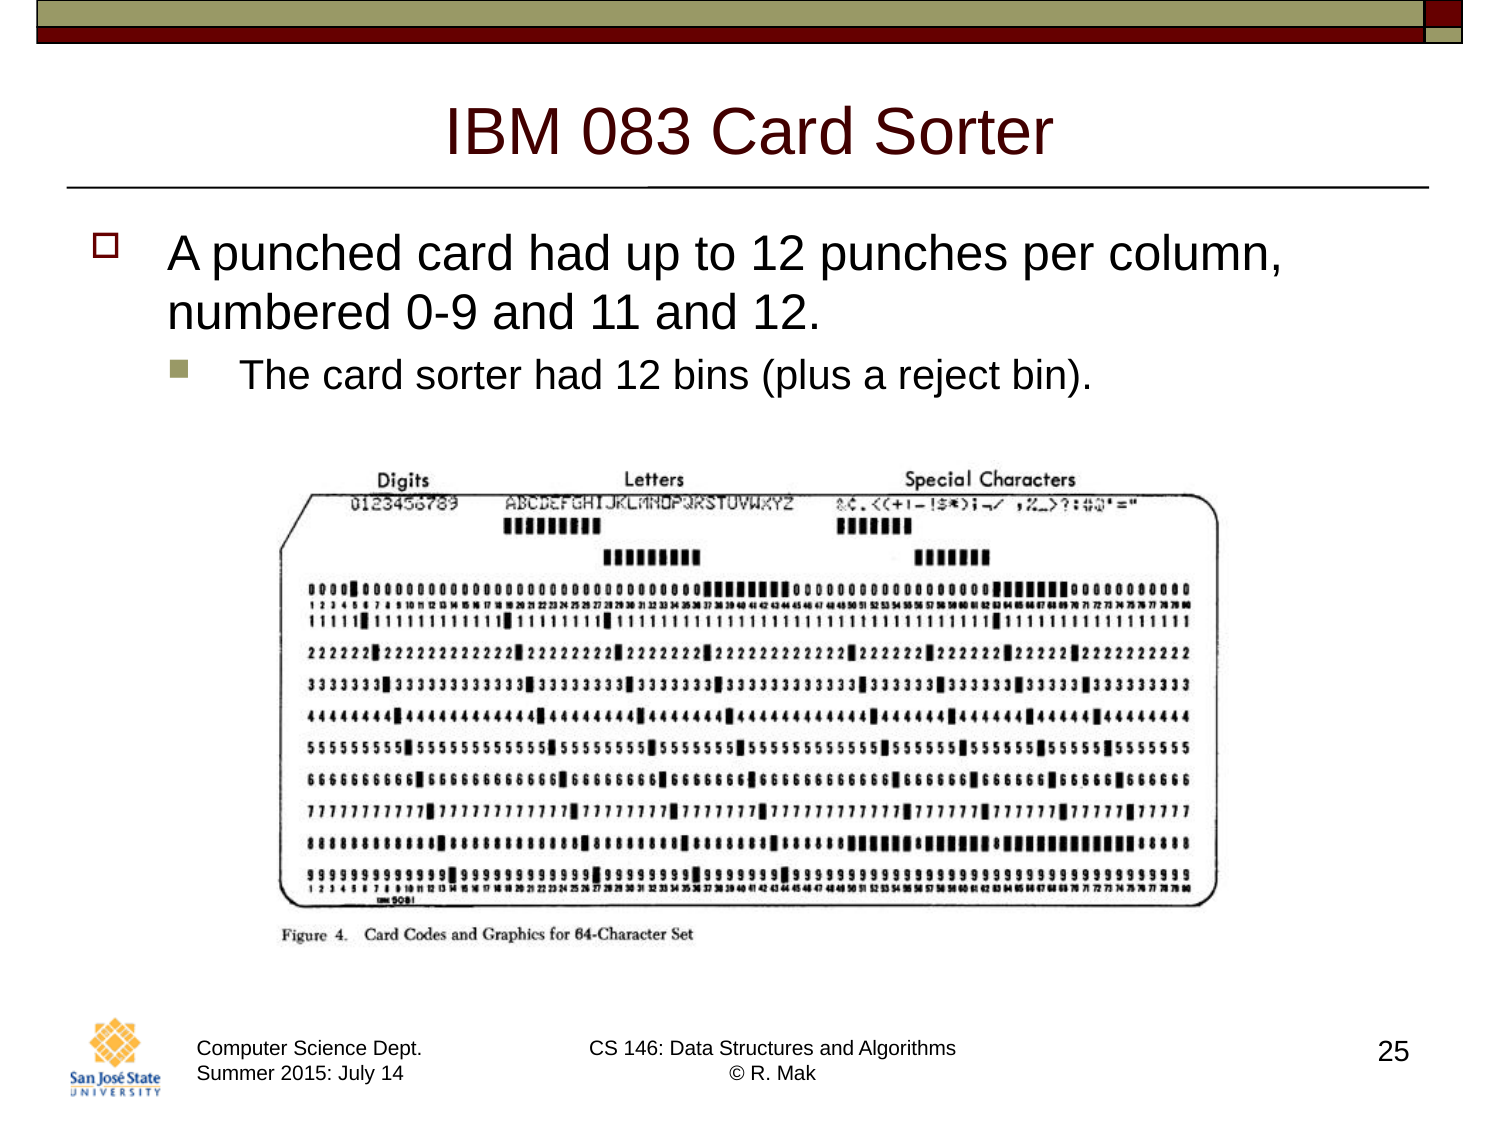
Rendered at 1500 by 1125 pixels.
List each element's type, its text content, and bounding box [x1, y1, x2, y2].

picture [60, 1012, 166, 1112]
slide_number 25 [1112, 1025, 1425, 1100]
title IBM 083 Card Sorter [75, 67, 1425, 175]
list A punched card had up to 12 punches per column, numbered 0-9 and 11 and 12. The card sorter had 12 bins (plus a reject bin). [75, 212, 1425, 428]
picture [254, 460, 1246, 953]
